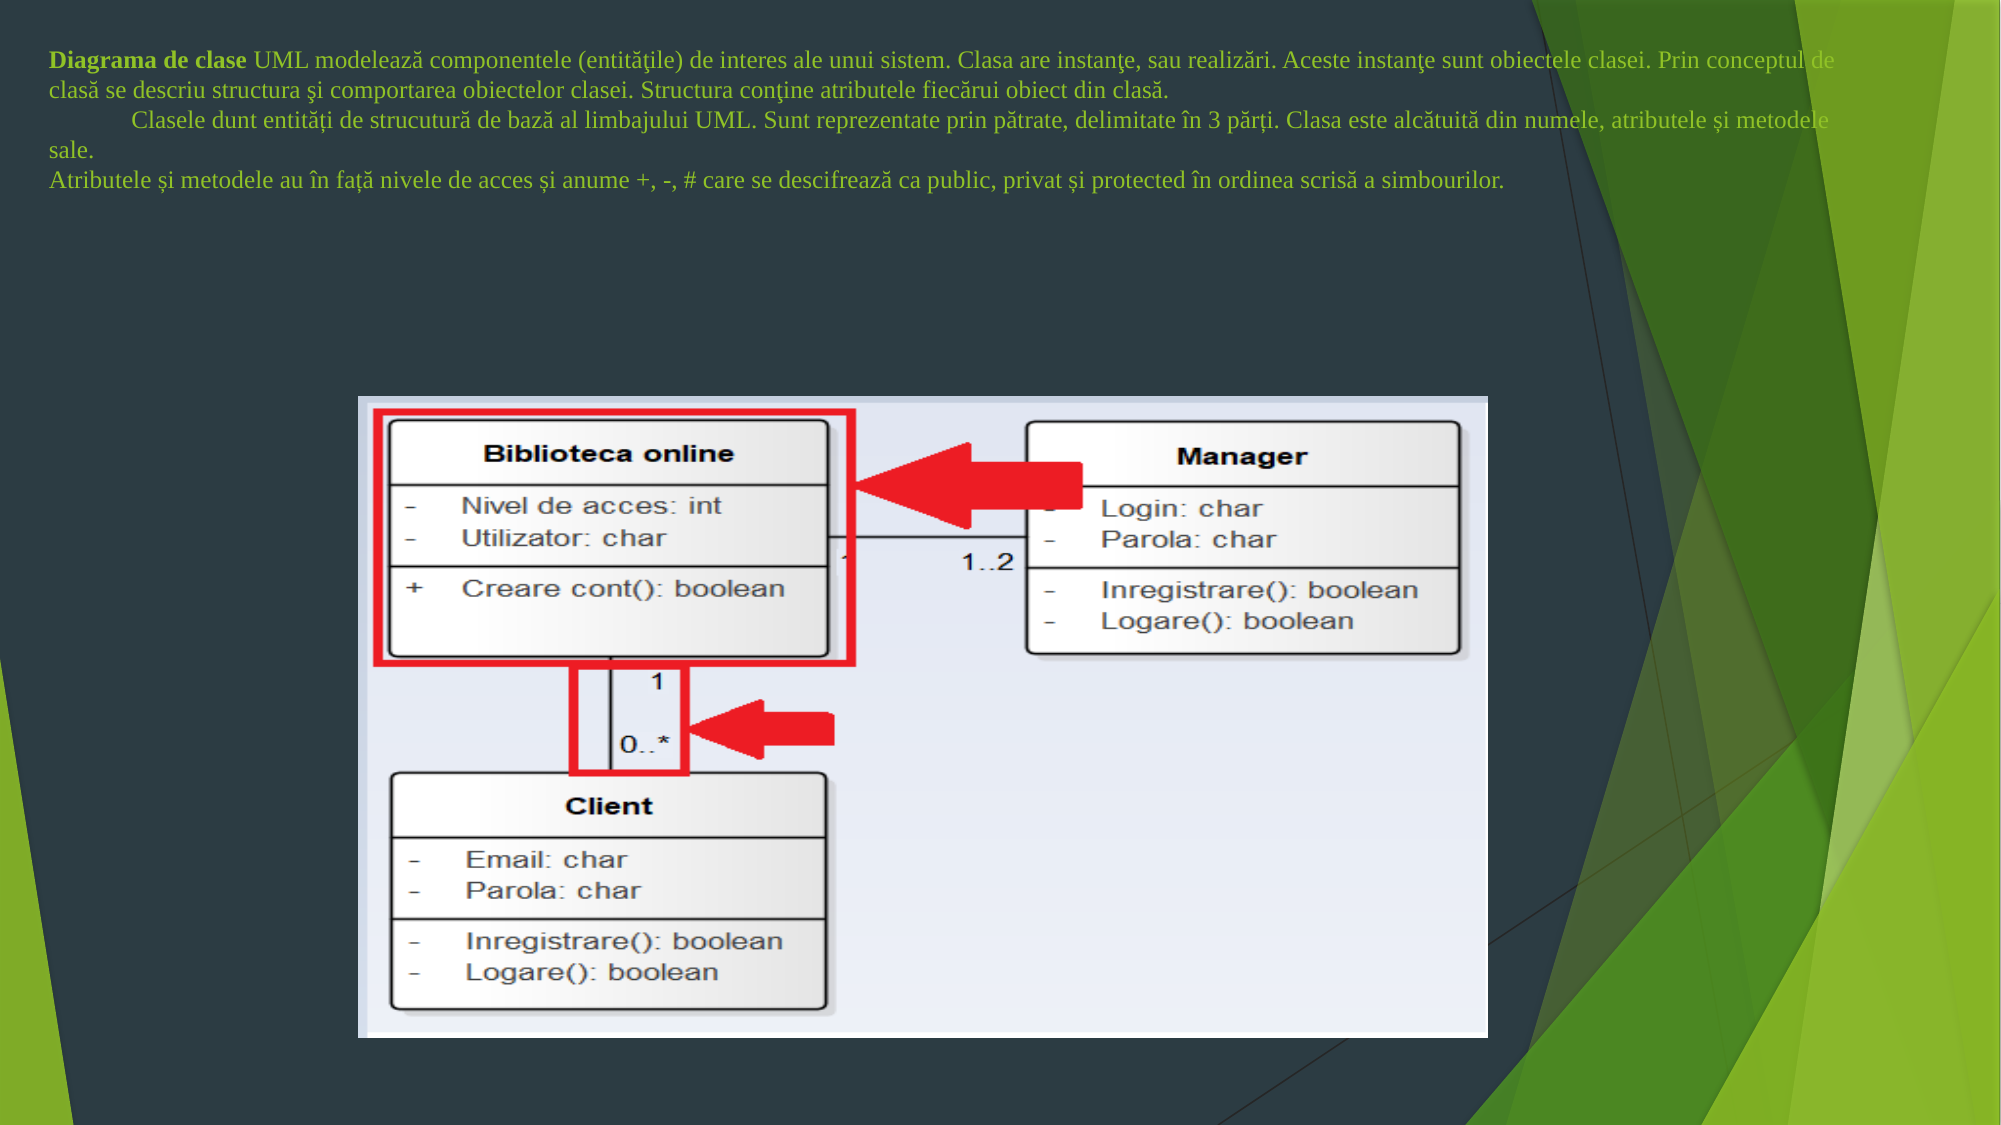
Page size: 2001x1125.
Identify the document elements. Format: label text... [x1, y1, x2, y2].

picture [357, 395, 1488, 1038]
title Diagrama de clase UML modelează componentele (entităţile) de interes ale unui sistem. Clasa are instanţe, sau realizări. Aceste instanţe sunt obiectele clasei. Prin conceptul de clasă se descriu structura şi comportarea obiectelor clasei. Structura conţine atributele fiecărui obiect din clasă. Clasele dunt entități de strucutură de bază al limbajului UML. Sunt reprezentate prin pătrate, delimitate în 3 părți. Clasa este alcătuită din numele, atributele și metodele sale. Atributele și metodele au în față nivele de acces și anume +, -, # care se descifrează ca public, privat și protected în ordinea scrisă a simbourilor. [34, 35, 1886, 253]
